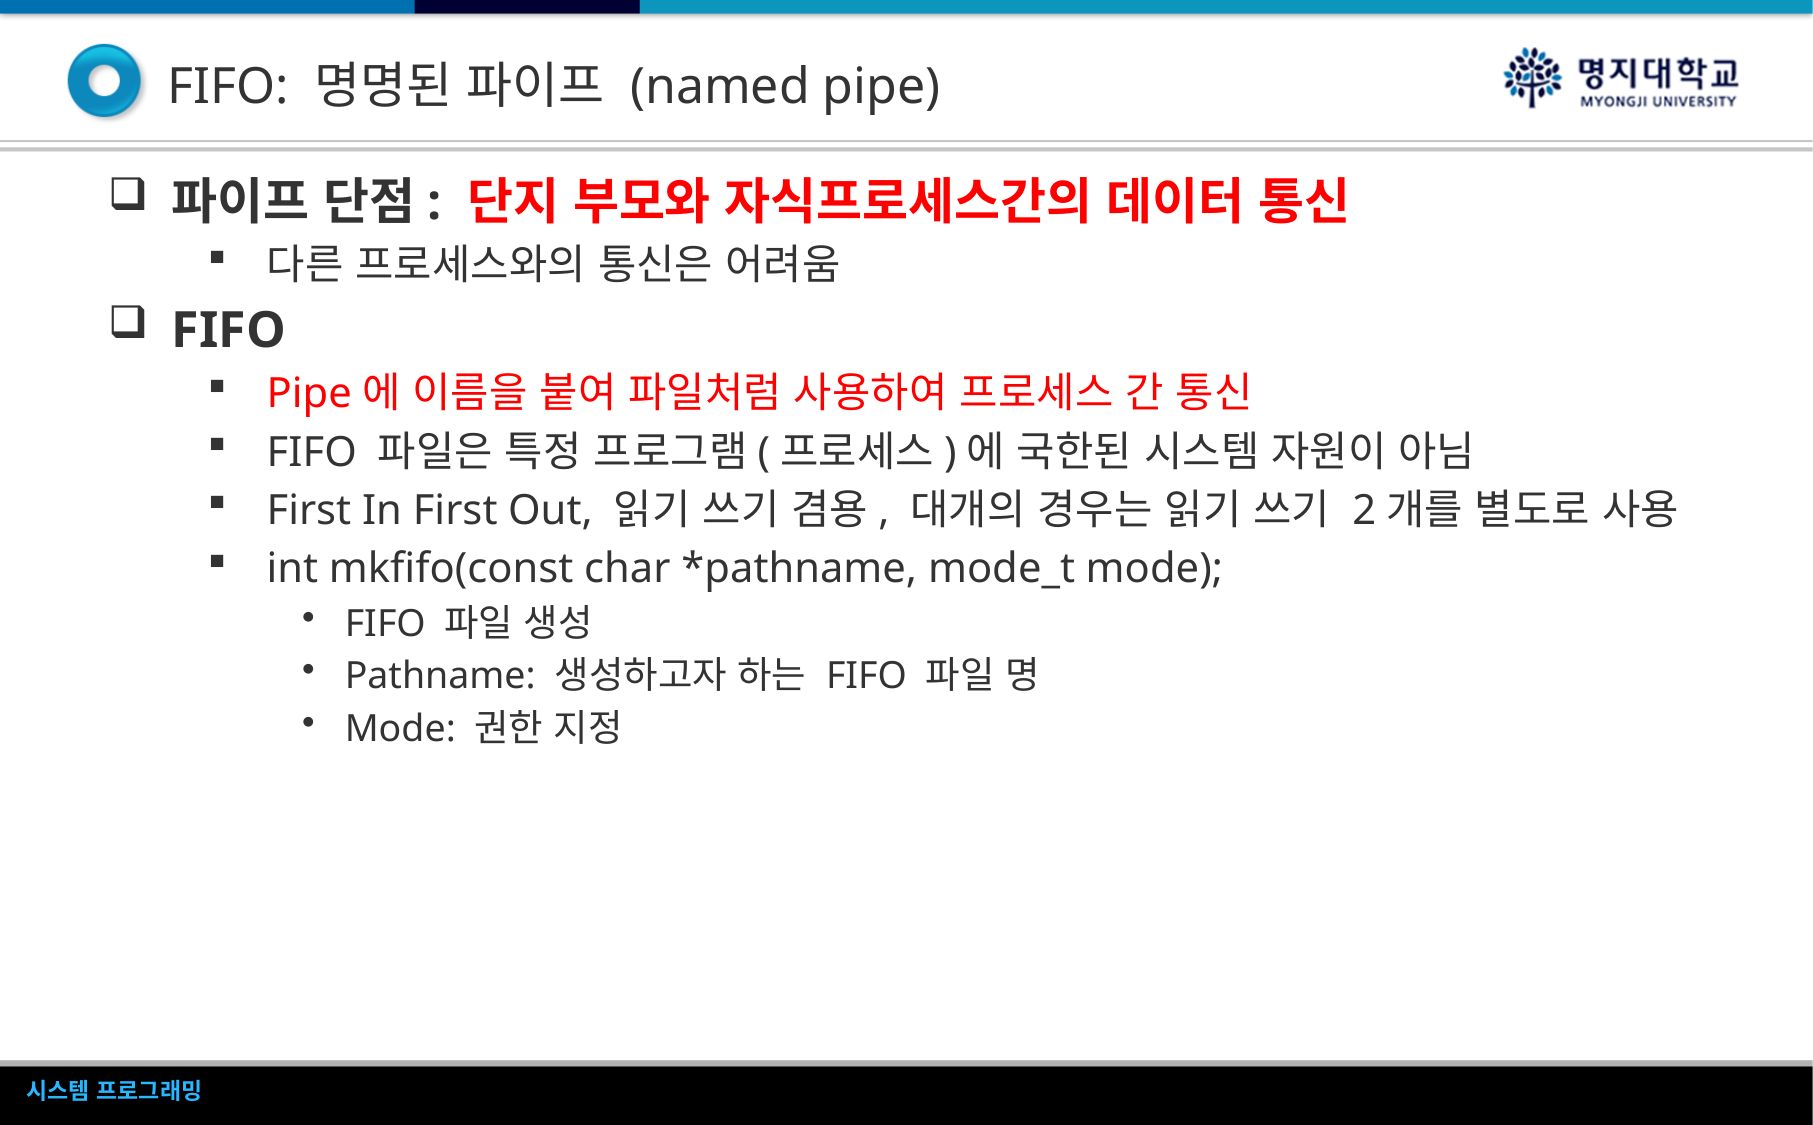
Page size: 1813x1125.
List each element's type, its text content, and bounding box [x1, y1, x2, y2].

picture [0, 0, 1813, 1125]
list 파이프 단점: 단지 부모와 자식프로세스간의 데이터 통신 다른 프로세스와의 통신은 어려움 FIFO Pipe에 이름을 붙여 파일처럼 사용하여 프로세스 간 통신 FIFO 파일은 특정 프로그램(프로세스)에 국한된 시스템 자원이 아님 First In First Out, 읽기 쓰기 겸용, 대개의 경우는 읽기 쓰기 2개를 별도로 사용 int mkfifo(const char *pathname, mode_t mode); FIFO 파일 생성 Pathname: 생성하고자 하는 FIFO 파일 명 Mode: 권한 지정 [90, 160, 1734, 829]
title FIFO: 명명된 파이프 (named pipe) [150, 37, 1798, 130]
